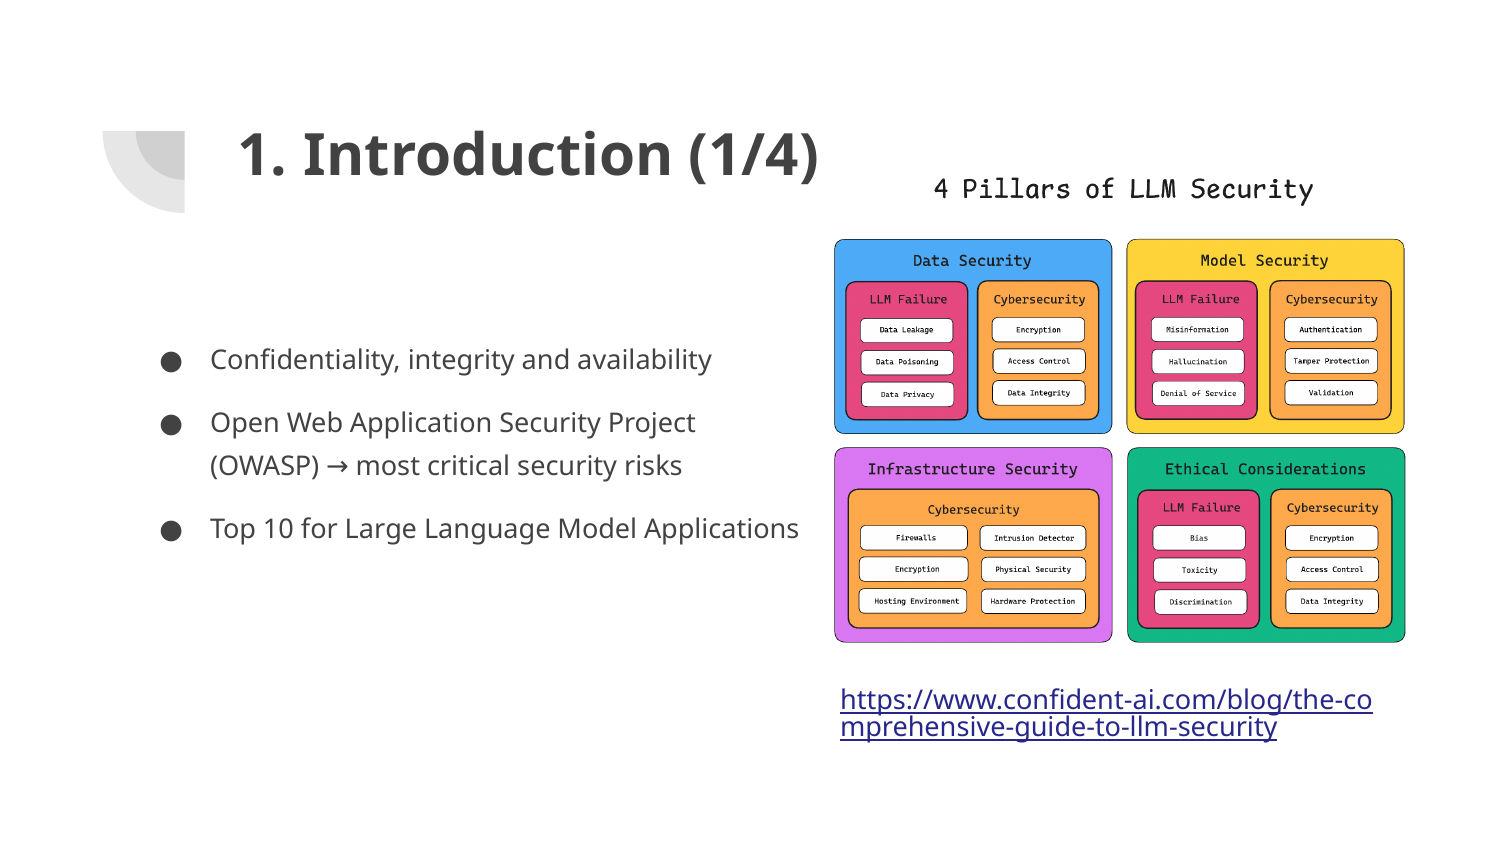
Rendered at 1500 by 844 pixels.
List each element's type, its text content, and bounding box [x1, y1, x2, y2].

list Confidentiality, integrity and availability Open Web Application Security Project (OWASP) → most critical security risks Top 10 for Large Language Model Applications [120, 320, 803, 563]
picture [808, 159, 1429, 668]
title Introduction (1/4) [213, 98, 1368, 263]
text_box https://www.confident-ai.com/blog/the-comprehensive-guide-to-llm-security [825, 676, 1412, 789]
